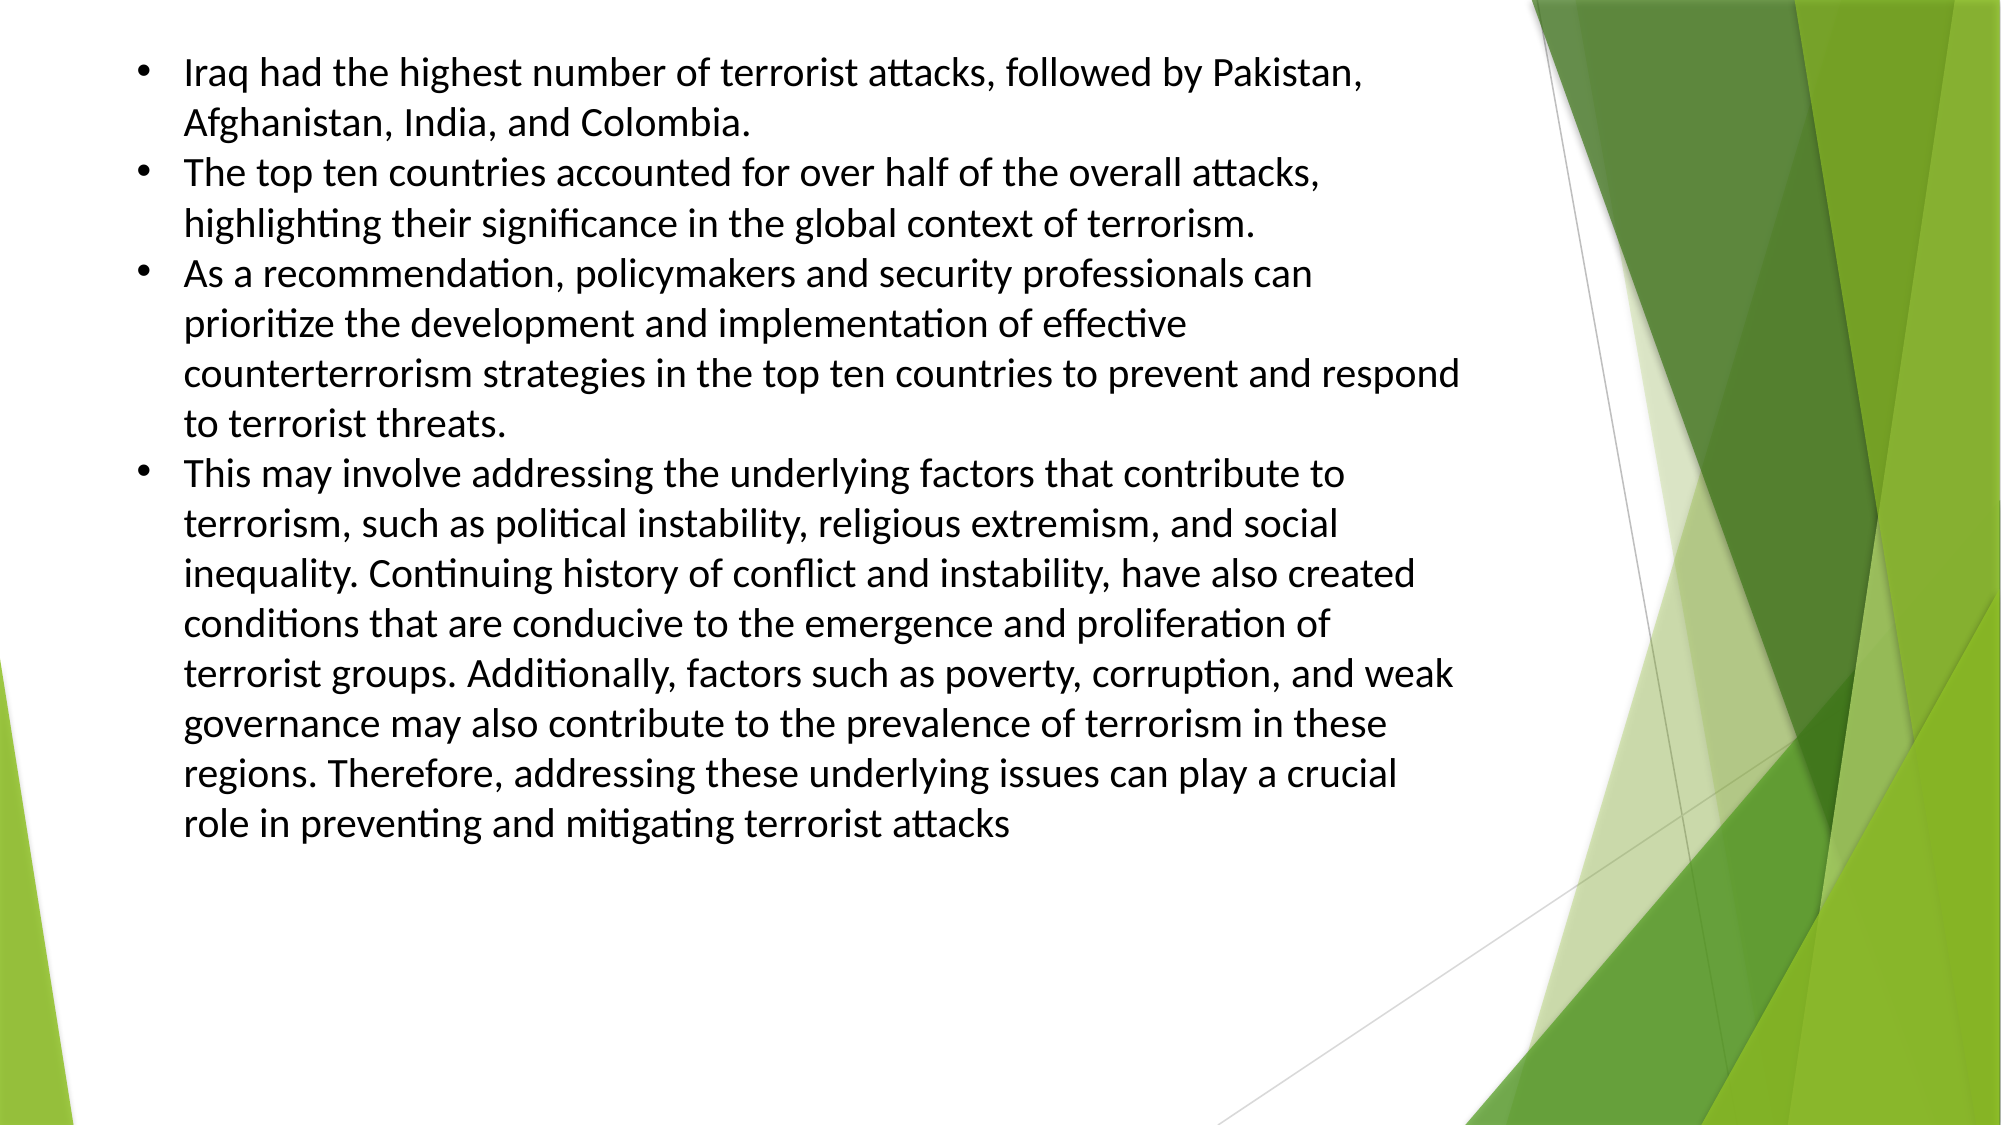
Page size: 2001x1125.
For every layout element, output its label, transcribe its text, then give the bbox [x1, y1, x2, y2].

text_box Iraq had the highest number of terrorist attacks, followed by Pakistan, Afghanistan, India, and Colombia. The top ten countries accounted for over half of the overall attacks, highlighting their significance in the global context of terrorism. As a recommendation, policymakers and security professionals can prioritize the development and implementation of effective counterterrorism strategies in the top ten countries to prevent and respond to terrorist threats. This may involve addressing the underlying factors that contribute to terrorism, such as political instability, religious extremism, and social inequality. Continuing history of conflict and instability, have also created conditions that are conducive to the emergence and proliferation of terrorist groups. Additionally, factors such as poverty, corruption, and weak governance may also contribute to the prevalence of terrorism in these regions. Therefore, addressing these underlying issues can play a crucial role in preventing and mitigating terrorist attacks [121, 37, 1489, 853]
